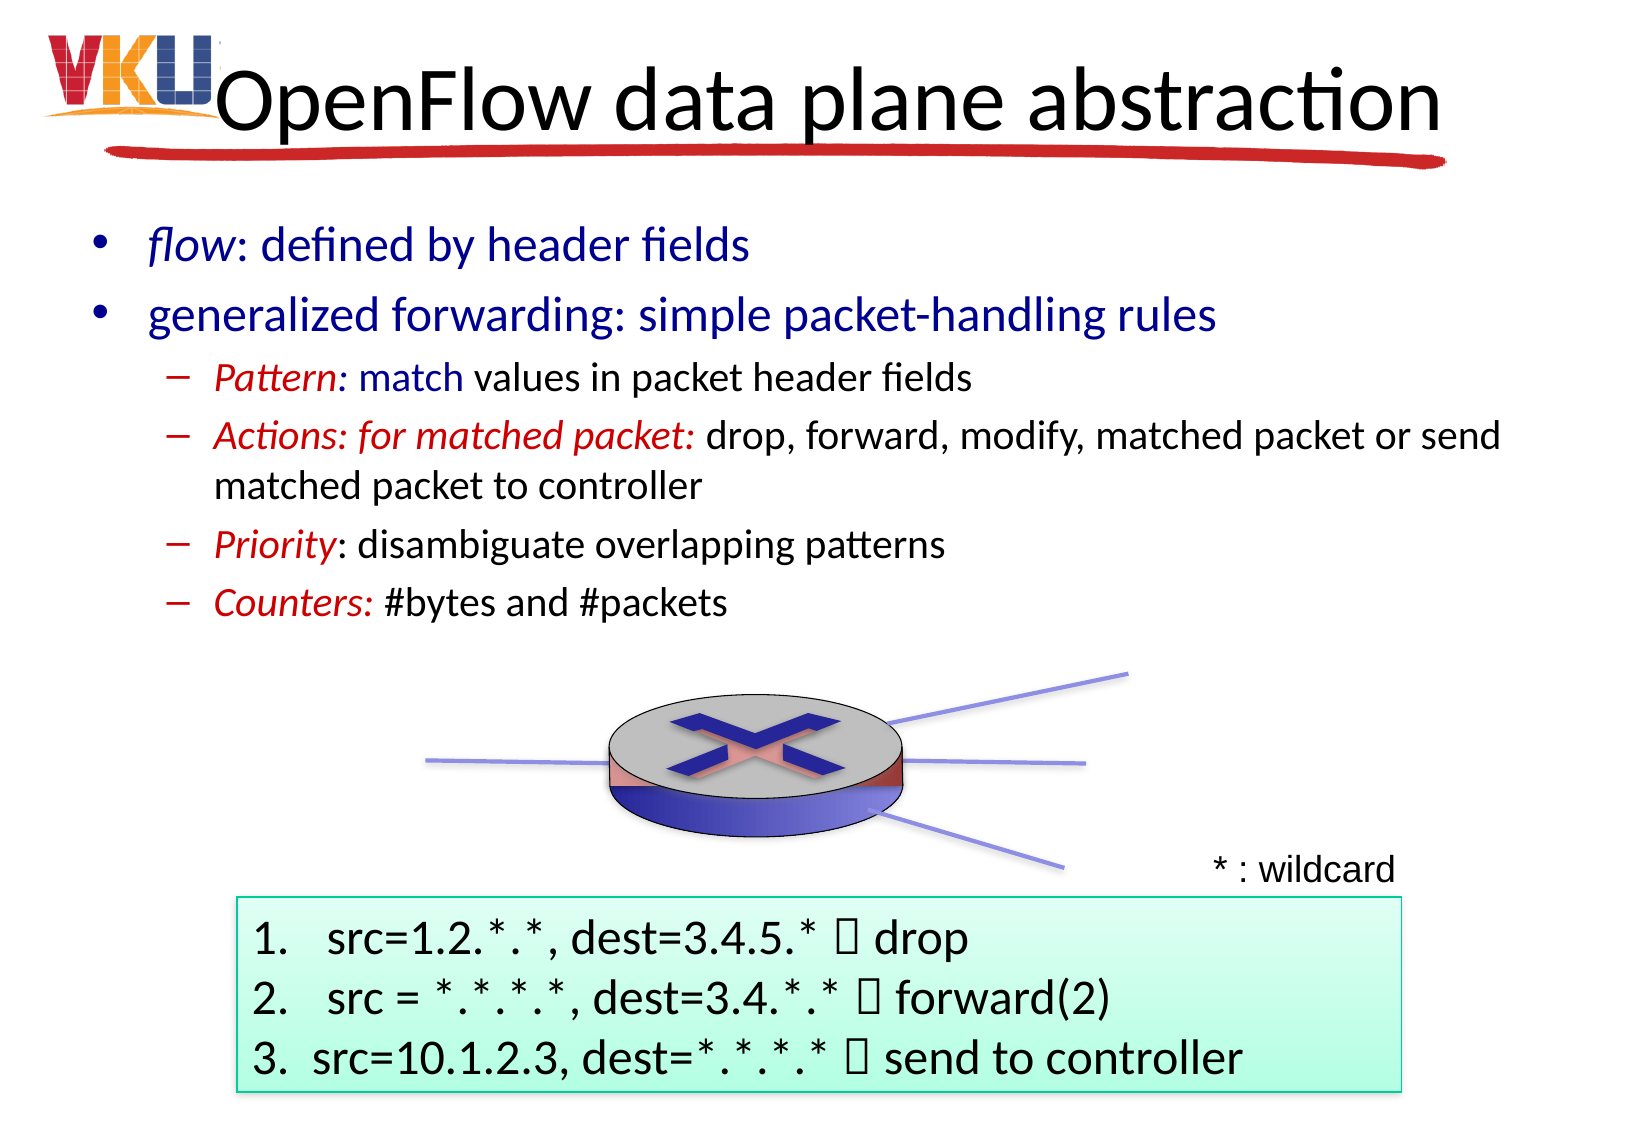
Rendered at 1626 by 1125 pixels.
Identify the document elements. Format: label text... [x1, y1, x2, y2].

picture [32, 21, 80, 129]
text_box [867, 809, 1065, 869]
text_box * : wildcard [1198, 837, 1412, 898]
picture [98, 136, 1462, 177]
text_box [908, 760, 1087, 764]
text_box src=1.2.*.*, dest=3.4.5.*  drop src = *.*.*.*, dest=3.4.*.*  forward(2) 3. src=10.1.2.3, dest=*.*.*.*  send to controller [236, 897, 1402, 1092]
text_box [608, 694, 903, 838]
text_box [425, 760, 603, 764]
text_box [886, 673, 1129, 724]
title OpenFlow data plane abstraction [80, 0, 1580, 188]
list flow: defined by header fields generalized forwarding: simple packet-handling rules Pattern: match values in packet header fields Actions: for matched packet: drop, forward, modify, matched packet or send matched packet to controller Priority: disambiguate overlapping patterns Counters: #bytes and #packets [76, 203, 1580, 1079]
